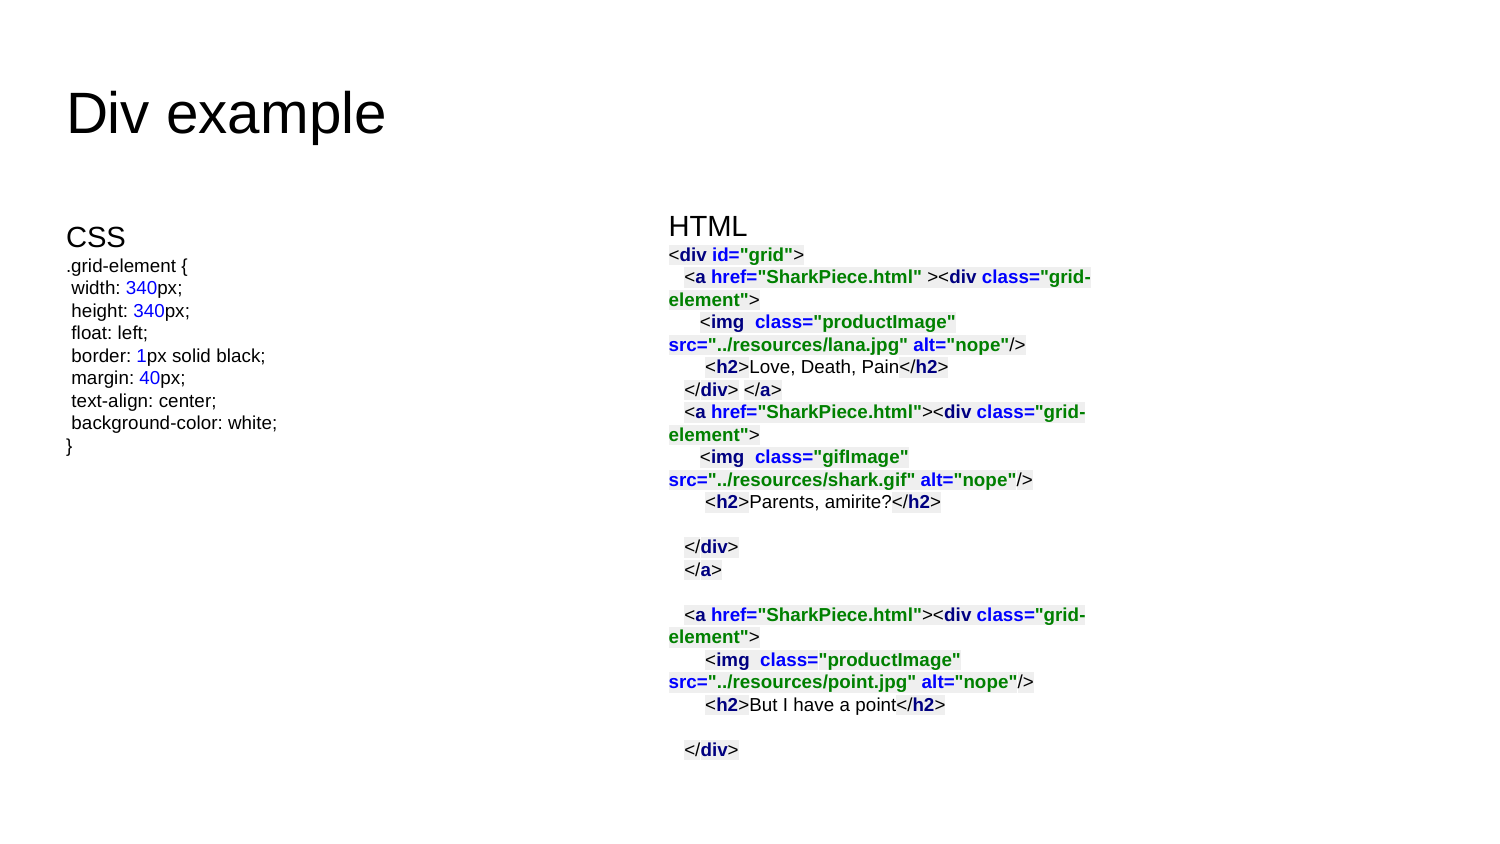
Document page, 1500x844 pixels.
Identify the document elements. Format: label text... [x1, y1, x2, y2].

title Div example [51, 60, 1449, 155]
text_box HTML <div id="grid"> <a href="SharkPiece.html" ><div class="grid-element"> <img class="productImage" src="../resources/lana.jpg" alt="nope"/> <h2>Love, Death, Pain</h2> </div> </a> <a href="SharkPiece.html"><div class="grid-element"> <img class="gifImage" src="../resources/shark.gif" alt="nope"/> <h2>Parents, amirite?</h2> </div> </a> <a href="SharkPiece.html"><div class="grid-element"> <img class="productImage" src="../resources/point.jpg" alt="nope"/> <h2>But I have a point</h2> </div> [653, 185, 1146, 678]
text_box CSS .grid-element { width: 340px; height: 340px; float: left; border: 1px solid black; margin: 40px; text-align: center; background-color: white; } [51, 68, 544, 561]
